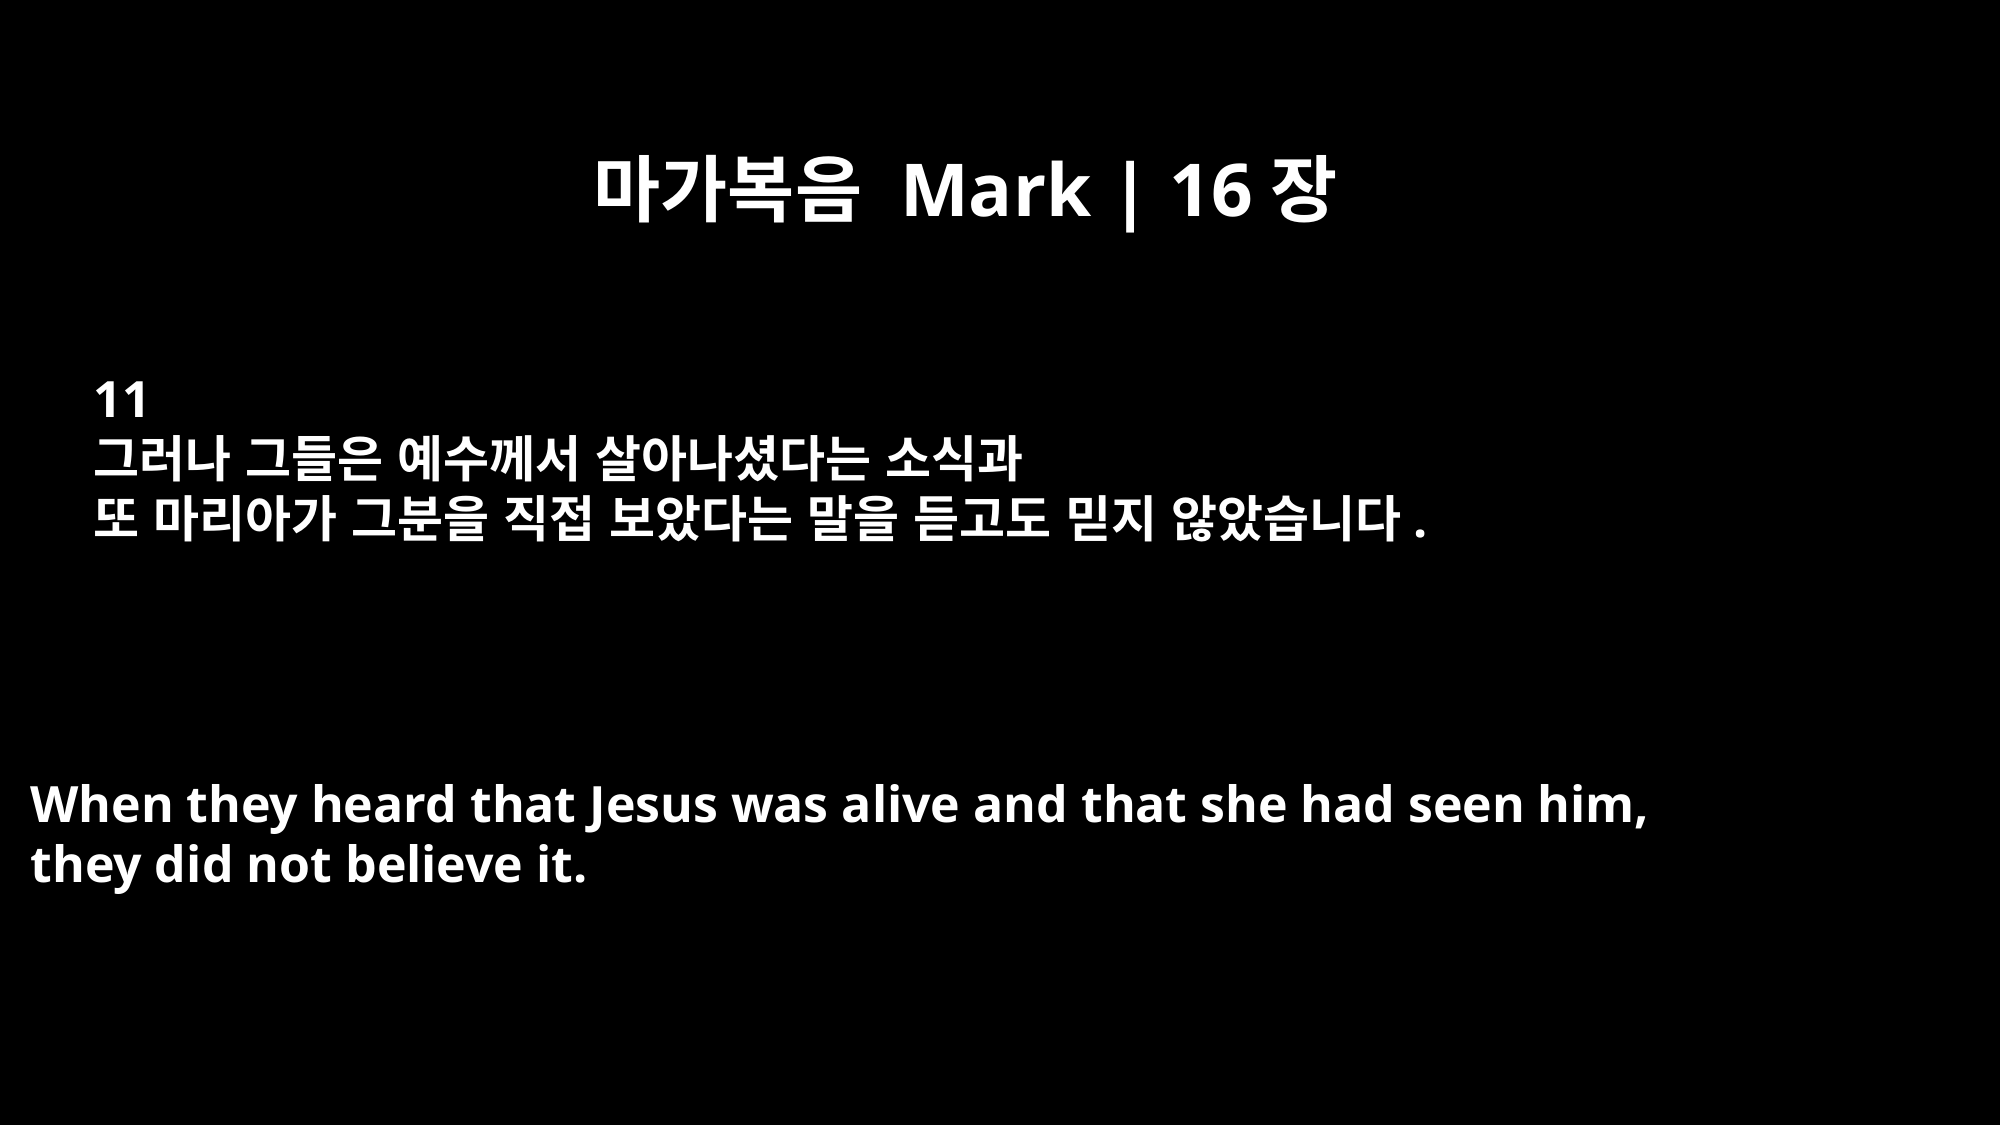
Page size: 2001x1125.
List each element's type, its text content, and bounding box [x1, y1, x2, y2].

text_box 마가복음 Mark | 16장 [578, 136, 1354, 239]
text_box When they heard that Jesus was alive and that she had seen him, they did not believe it. [15, 764, 1665, 900]
text_box 11 그러나 그들은 예수께서 살아나셨다는 소식과 또 마리아가 그분을 직접 보았다는 말을 듣고도 믿지 않았습니다. [78, 359, 1443, 555]
